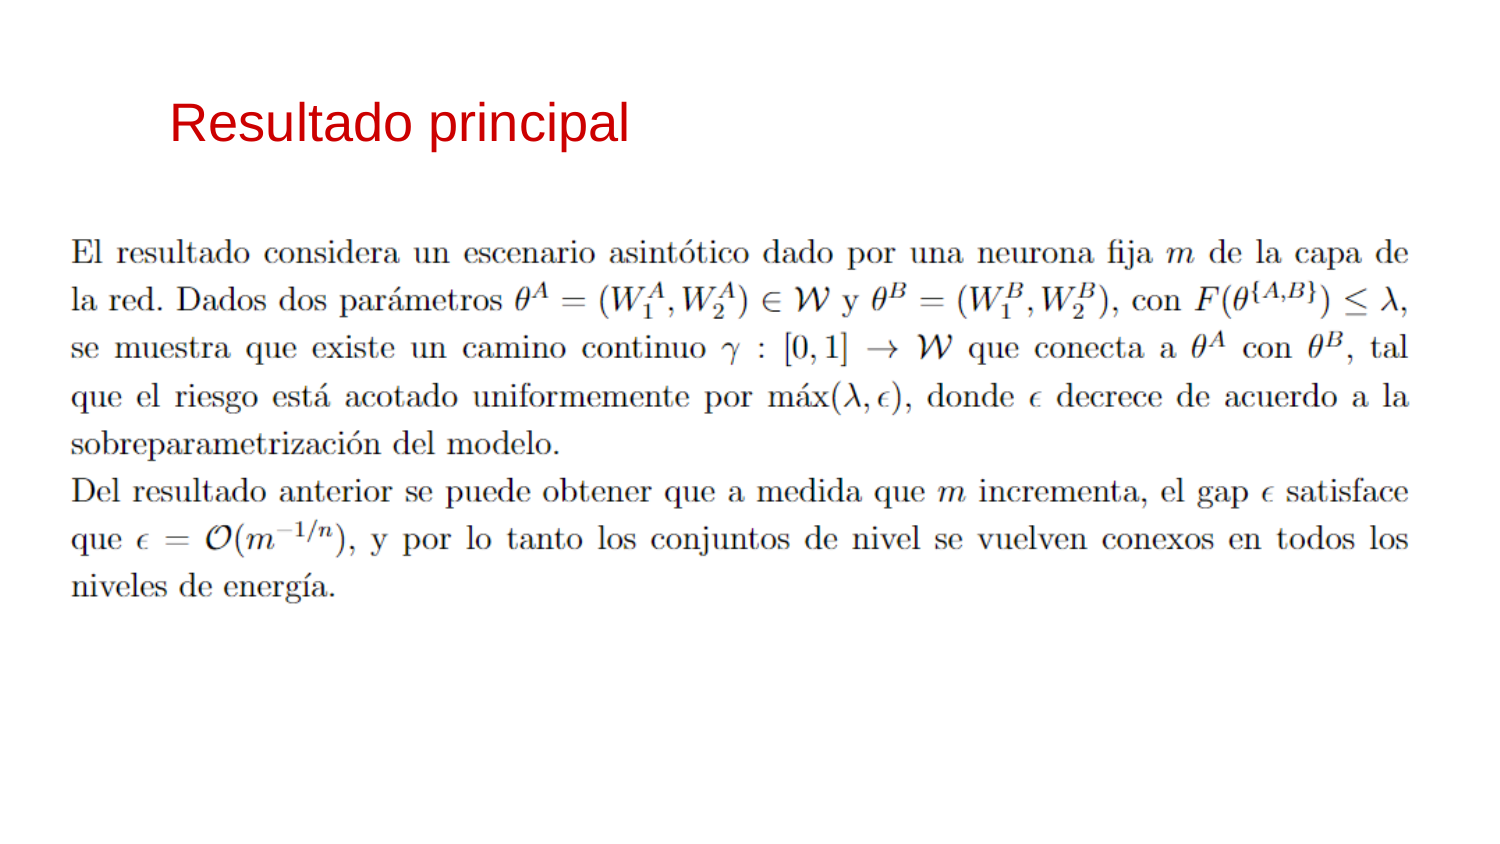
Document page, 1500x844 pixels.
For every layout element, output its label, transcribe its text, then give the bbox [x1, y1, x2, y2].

text_box Resultado principal [154, 72, 1346, 168]
picture [0, 231, 1500, 613]
